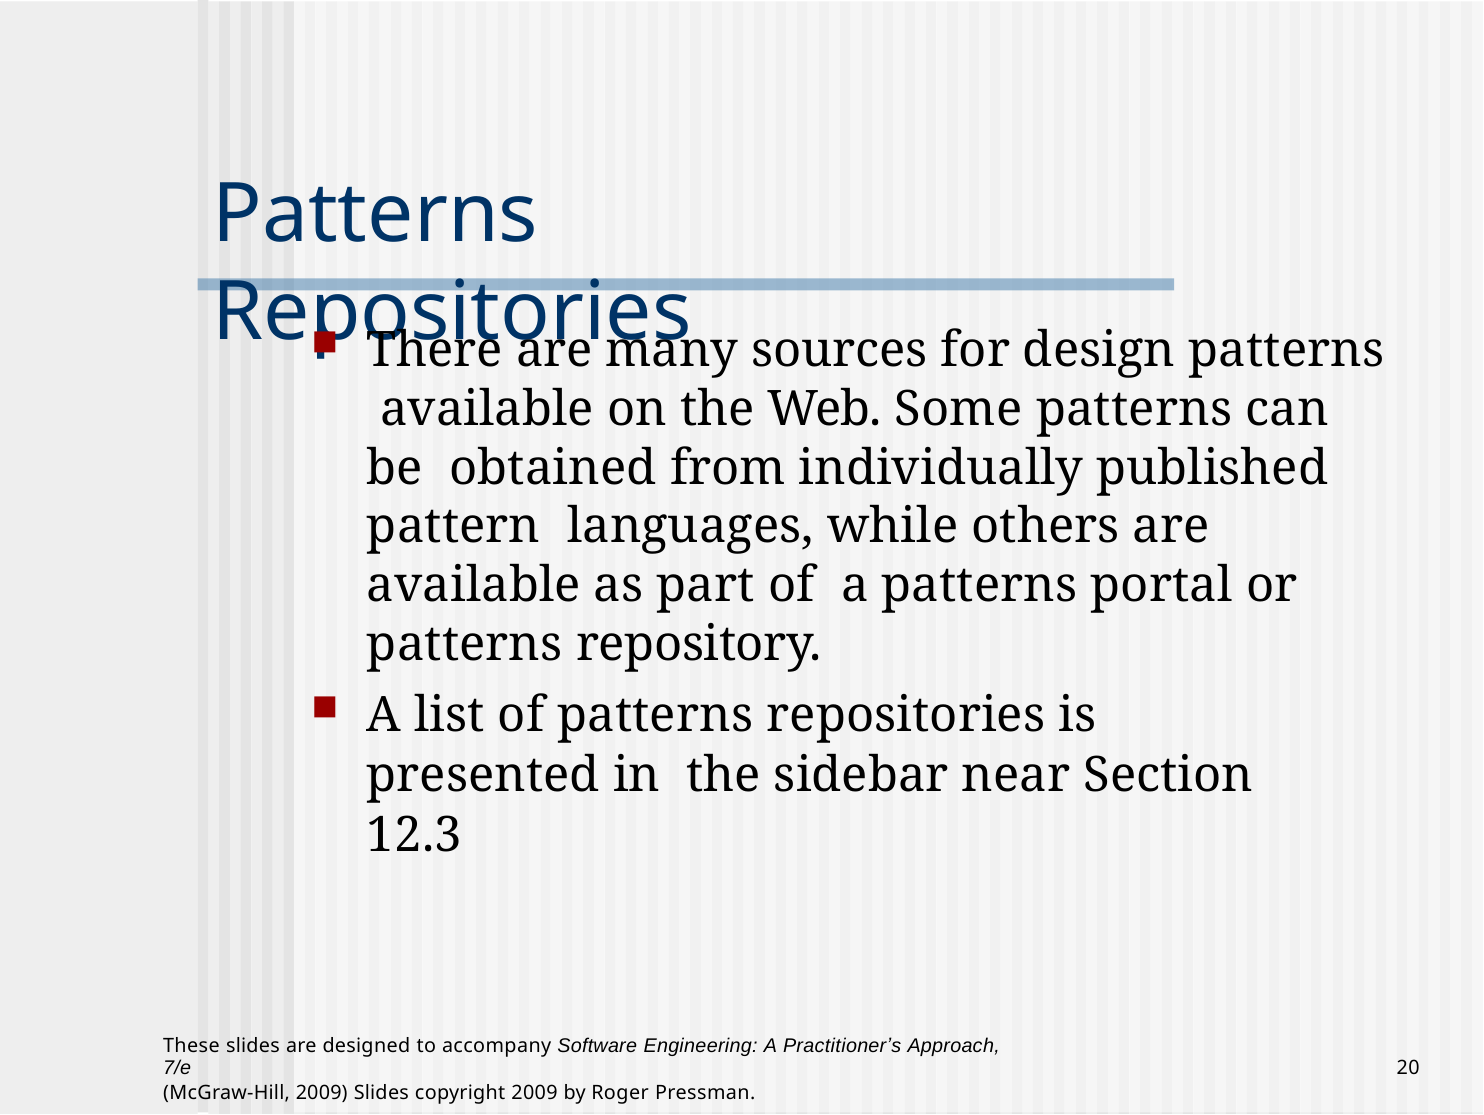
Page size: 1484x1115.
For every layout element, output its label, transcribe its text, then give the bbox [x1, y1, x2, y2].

text_box There are many sources for design patterns available on the Web. Some patterns can be obtained from individually published pattern languages, while others are available as part of a patterns portal or patterns repository. A list of patterns repositories is presented in the sidebar near Section 12.3 [309, 315, 1391, 861]
title Patterns Repositories [210, 156, 1003, 357]
footer These slides are designed to accompany Software Engineering: A Practitionerʼs Approach, 7/e (McGraw-Hill, 2009) Slides copyright 2009 by Roger Pressman. [161, 1035, 1023, 1115]
slide_number 10 [1390, 1059, 1426, 1115]
